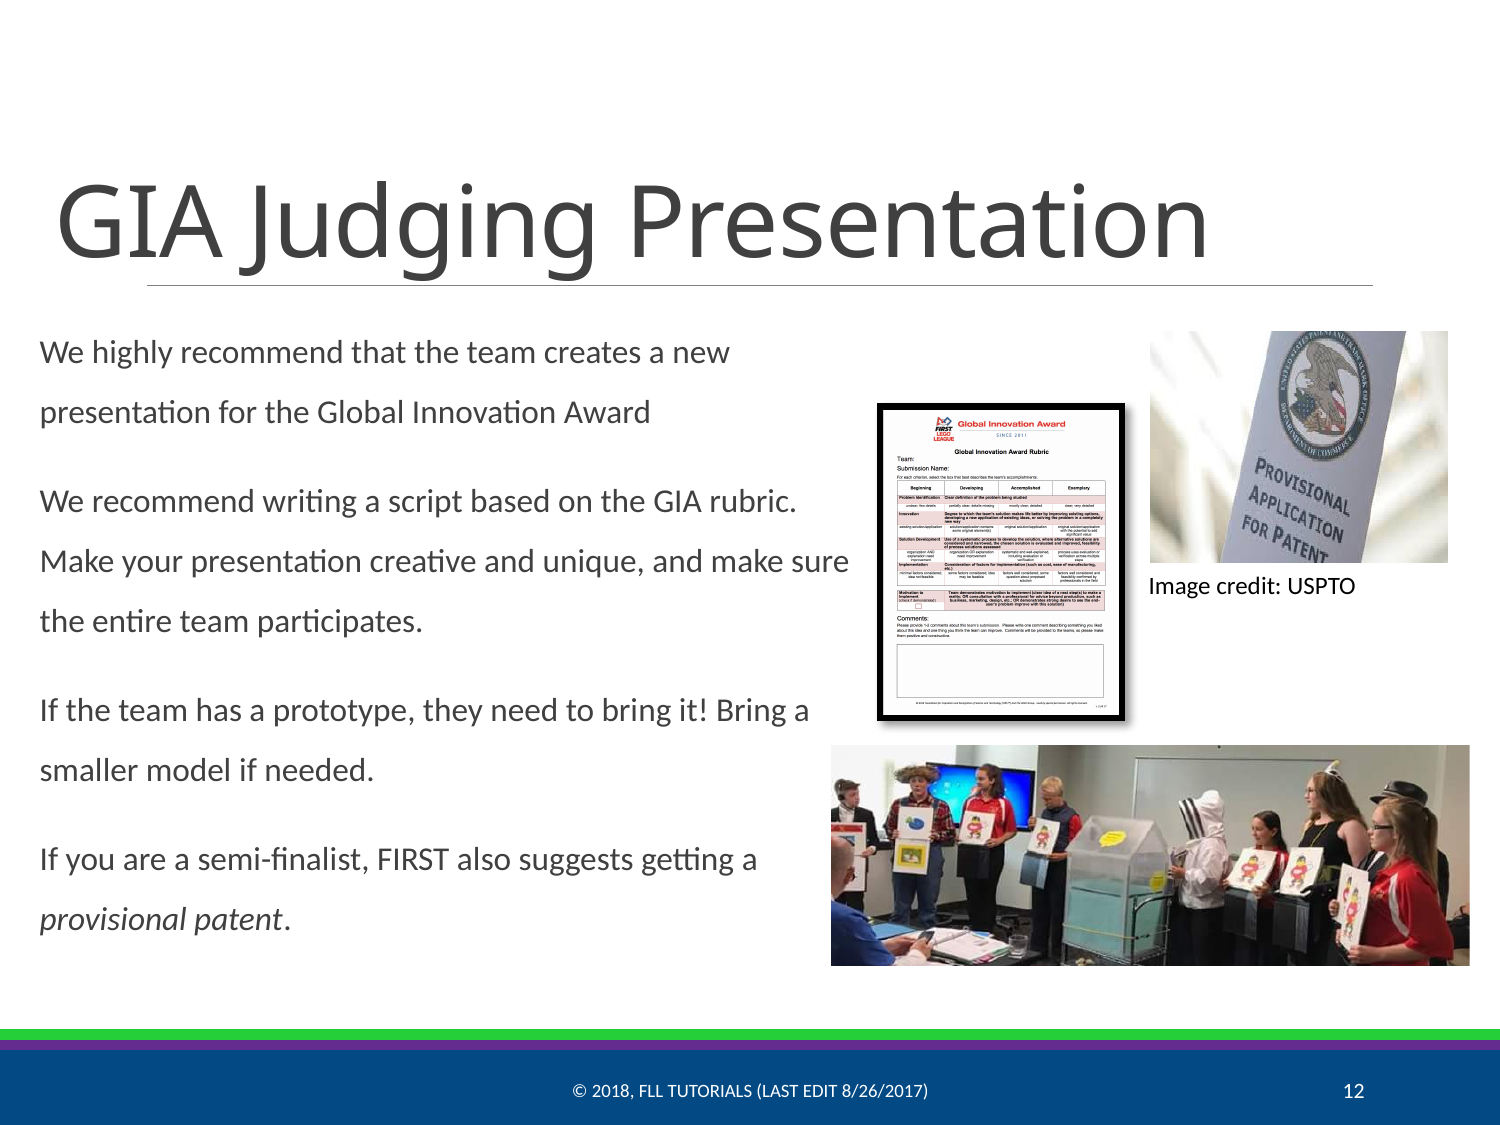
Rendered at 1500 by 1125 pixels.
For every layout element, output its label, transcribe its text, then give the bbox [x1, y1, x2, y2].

picture [830, 745, 1471, 966]
slide_number 12 [1218, 1059, 1380, 1120]
text_box Image credit: USPTO [1133, 562, 1500, 608]
title GIA Judging Presentation [39, 47, 1464, 285]
list We highly recommend that the team creates a new presentation for the Global Innovation Award We recommend writing a script based on the GIA rubric. Make your presentation creative and unique, and make sure the entire team participates. If the team has a prototype, they need to bring it! Bring a smaller model if needed. If you are a semi-finalist, FIRST also suggests getting a provisional patent. [39, 302, 869, 1018]
footer © 2018, FLL Tutorials (Last Edit 8/26/2017) [453, 1059, 1047, 1120]
picture [1149, 330, 1448, 563]
picture [882, 409, 1120, 716]
